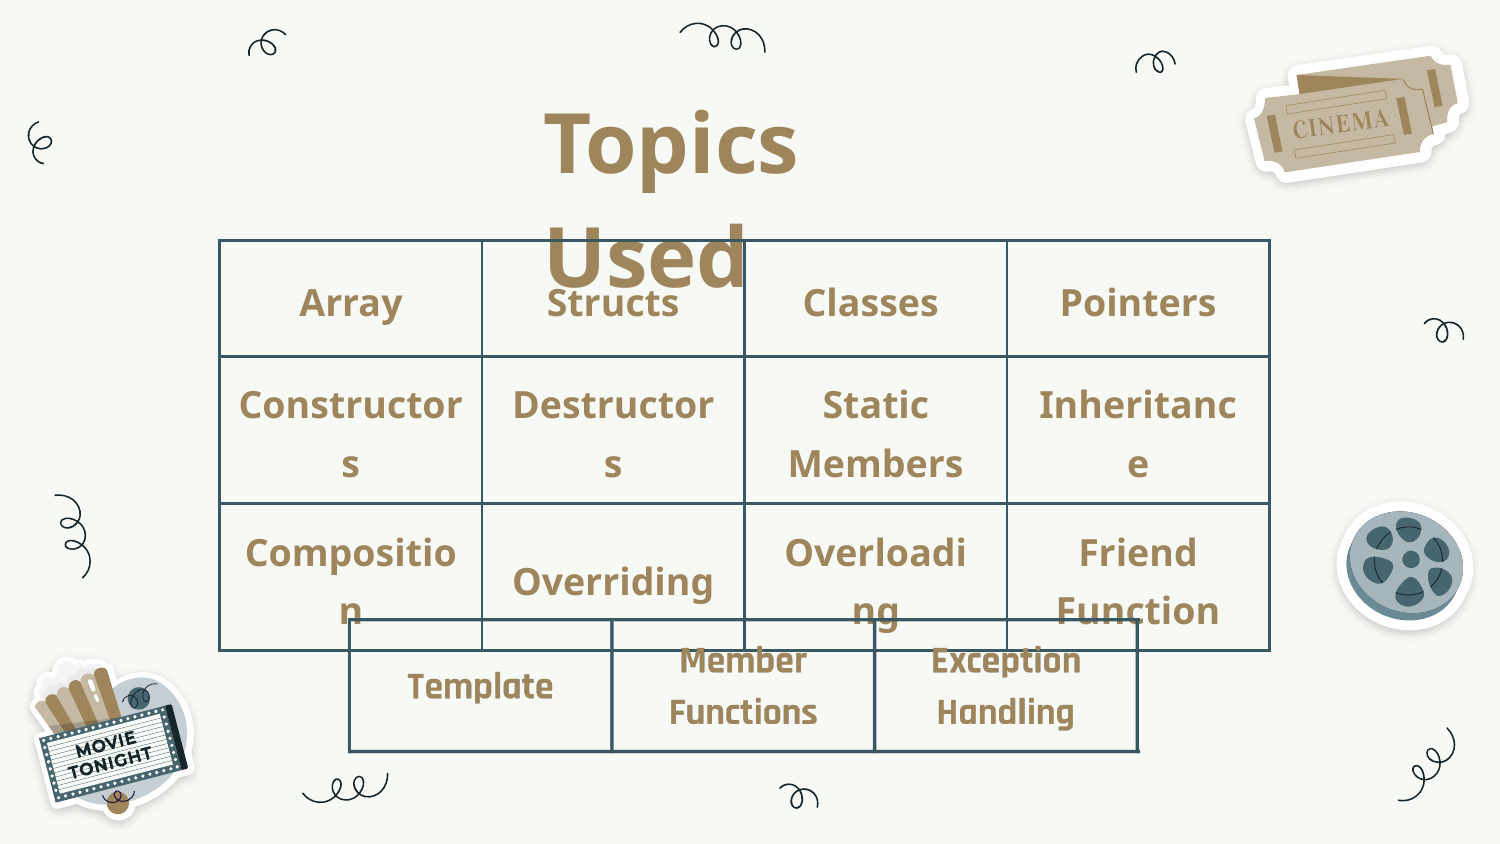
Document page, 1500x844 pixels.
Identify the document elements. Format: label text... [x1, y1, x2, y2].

table_cell Overriding [483, 505, 743, 617]
table_cell Static Members [746, 358, 1006, 502]
table_cell Destructors [483, 358, 743, 502]
table_header Structs [483, 242, 743, 355]
title Topics Used [528, 59, 962, 154]
table_cell Inheritance [1008, 358, 1268, 502]
table_header Pointers [1008, 242, 1268, 355]
table_cell Constructors [221, 358, 481, 502]
table_cell Overloading [746, 505, 1006, 617]
table_cell Friend Function [1008, 505, 1268, 649]
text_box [1341, 511, 1469, 620]
table_cell Composition [221, 505, 481, 649]
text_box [36, 647, 195, 818]
table_header Classes [746, 242, 1006, 355]
picture [347, 618, 1141, 760]
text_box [1250, 51, 1464, 178]
table_header Array [221, 242, 481, 355]
